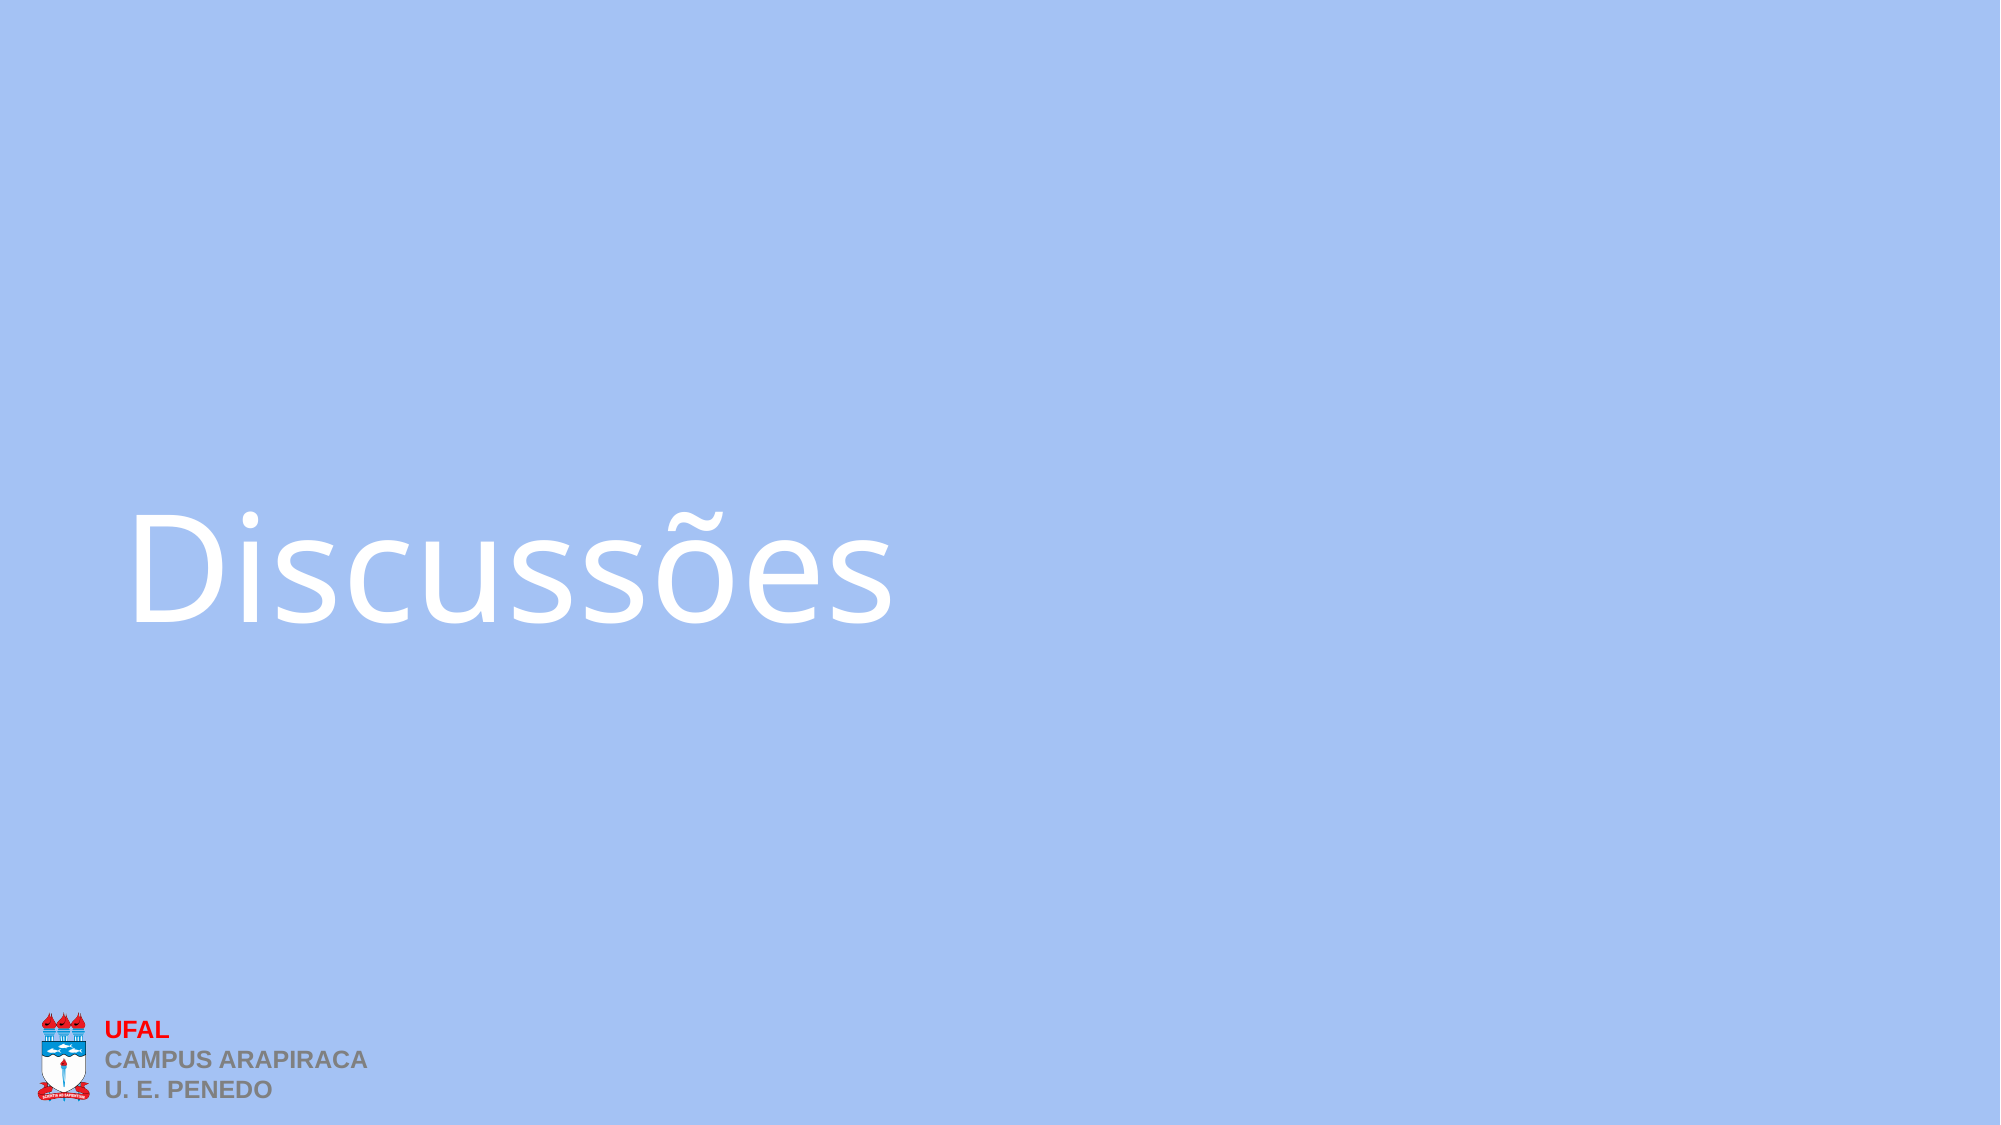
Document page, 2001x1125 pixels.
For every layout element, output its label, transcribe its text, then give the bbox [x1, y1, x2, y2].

picture [21, 1008, 107, 1105]
title Discussões [107, 115, 1921, 1010]
